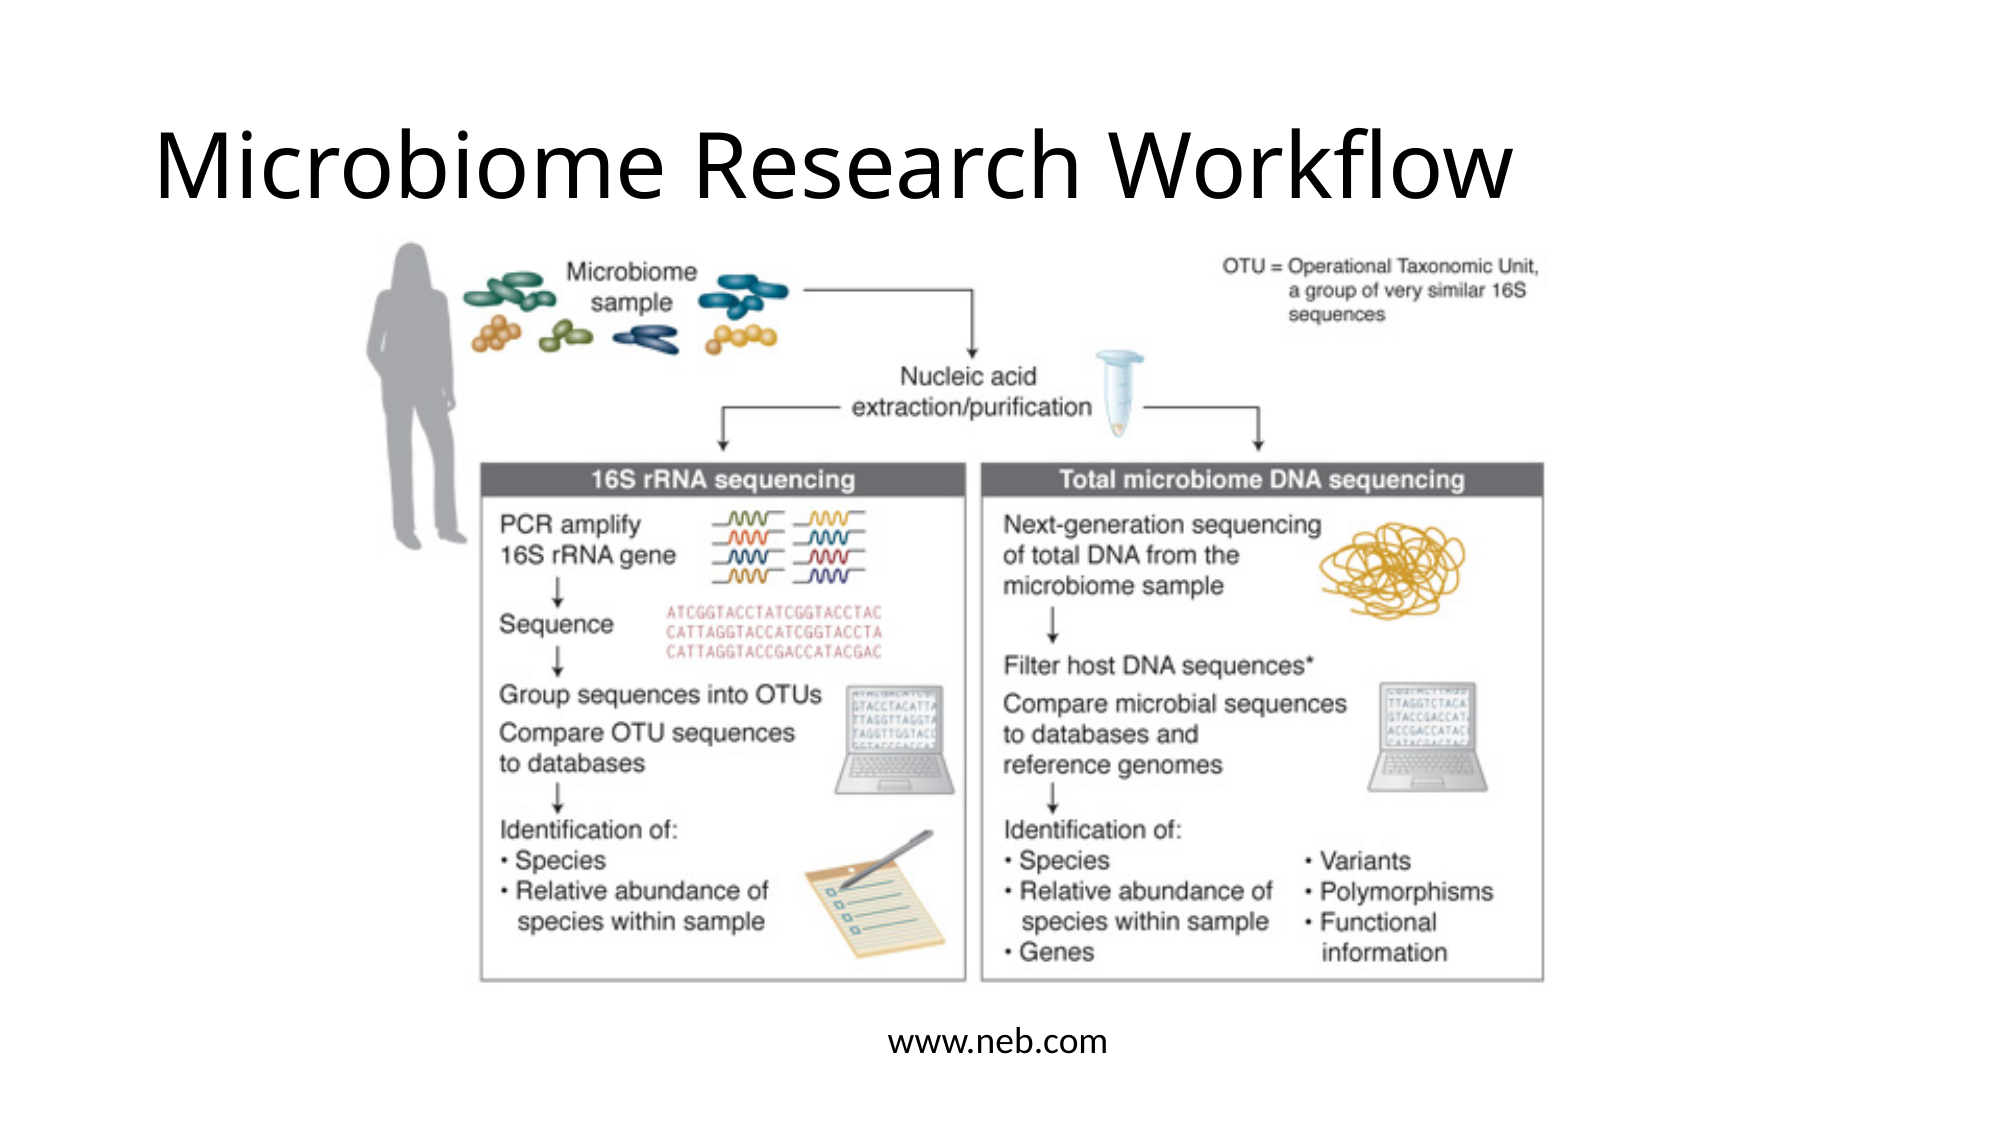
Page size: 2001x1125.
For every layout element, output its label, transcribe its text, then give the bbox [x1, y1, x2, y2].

picture [348, 221, 1580, 1010]
text_box www.neb.com [872, 1010, 1124, 1069]
title Microbiome Research Workflow [137, 59, 1863, 278]
